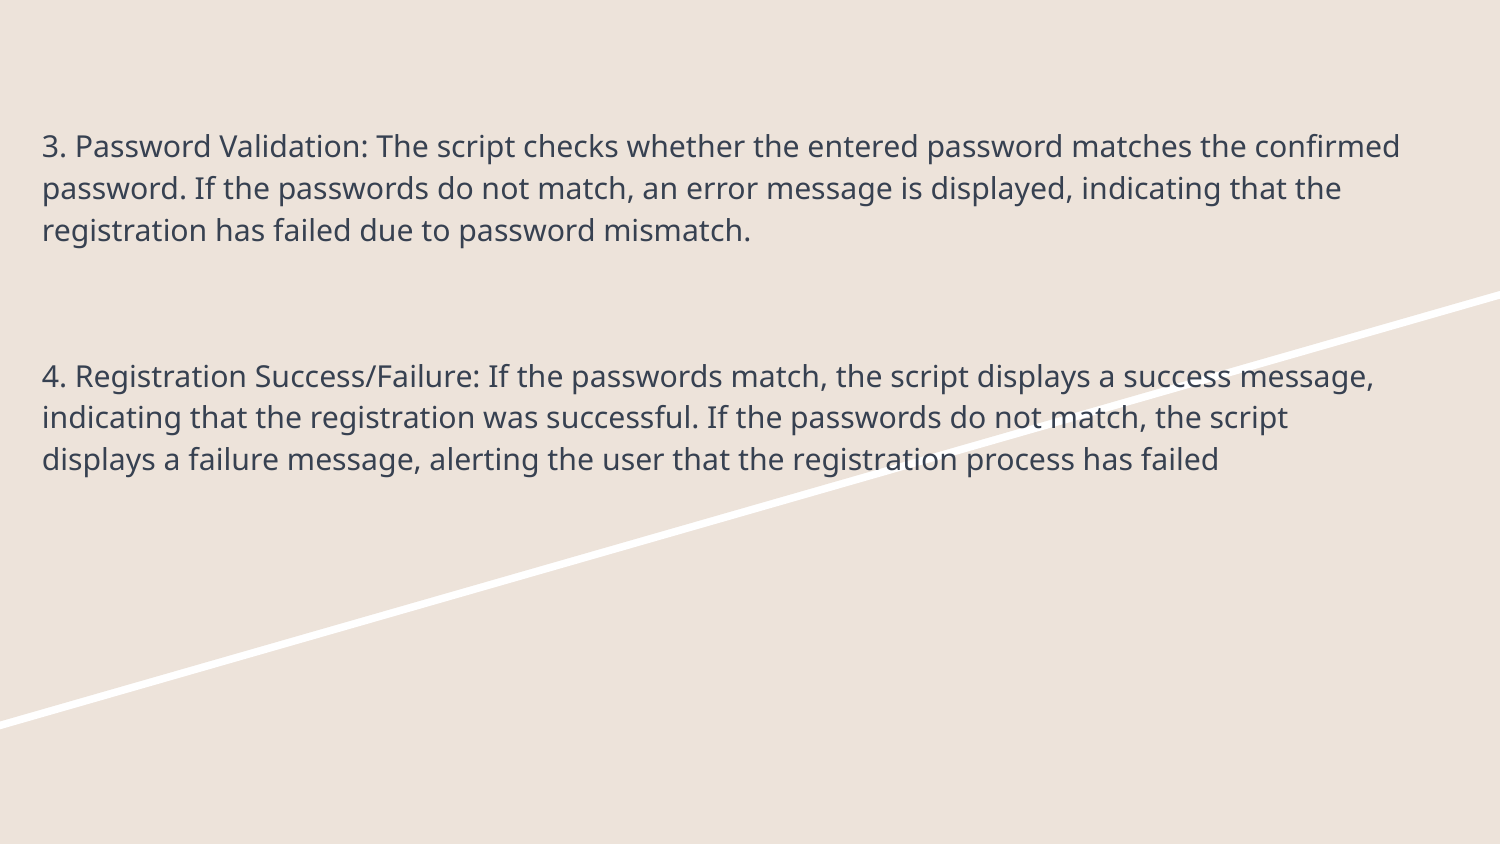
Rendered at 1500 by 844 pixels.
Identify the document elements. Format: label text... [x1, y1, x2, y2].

title 3. Password Validation: The script checks whether the entered password matches the confirmed password. If the passwords do not match, an error message is displayed, indicating that the registration has failed due to password mismatch. 4. Registration Success/Failure: If the passwords match, the script displays a success message, indicating that the registration was successful. If the passwords do not match, the script displays a failure message, alerting the user that the registration process has failed [26, 45, 1425, 766]
